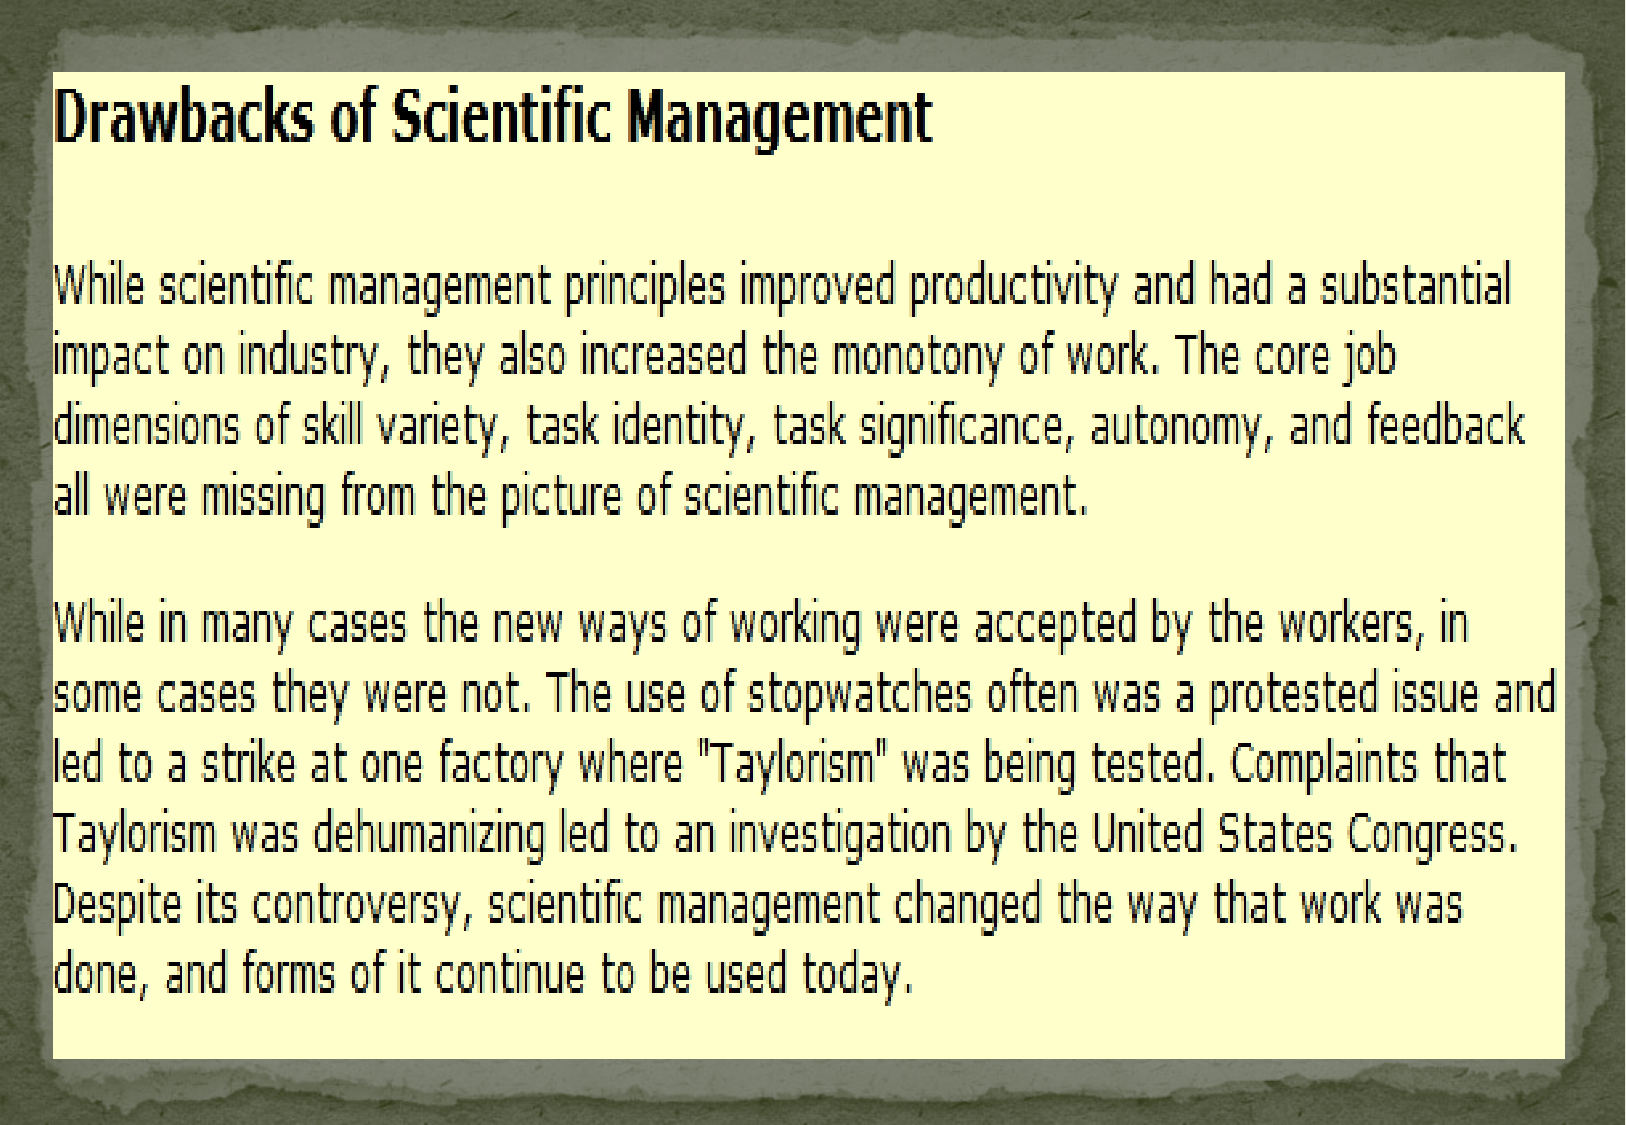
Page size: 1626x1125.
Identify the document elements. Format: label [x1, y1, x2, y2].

picture [53, 72, 1565, 1059]
